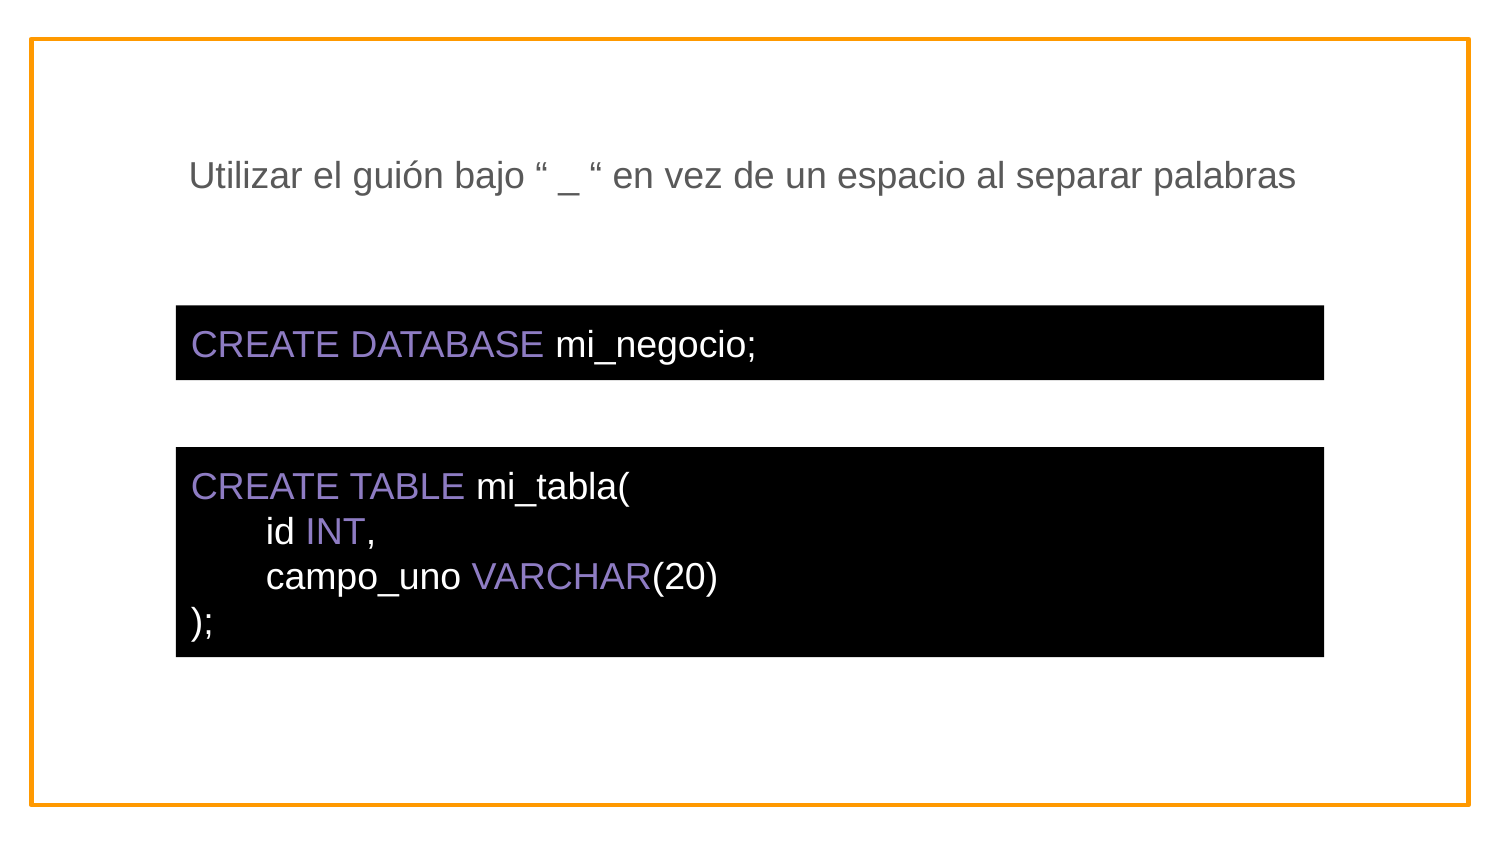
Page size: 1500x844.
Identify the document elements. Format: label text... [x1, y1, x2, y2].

text_box Utilizar el guión bajo “ _ “ en vez de un espacio al separar palabras [173, 135, 1327, 211]
text_box CREATE TABLE mi_tabla( id INT, campo_uno VARCHAR(20) ); [175, 447, 1325, 658]
text_box CREATE DATABASE mi_negocio; [175, 305, 1325, 381]
text_box [31, 38, 1469, 805]
